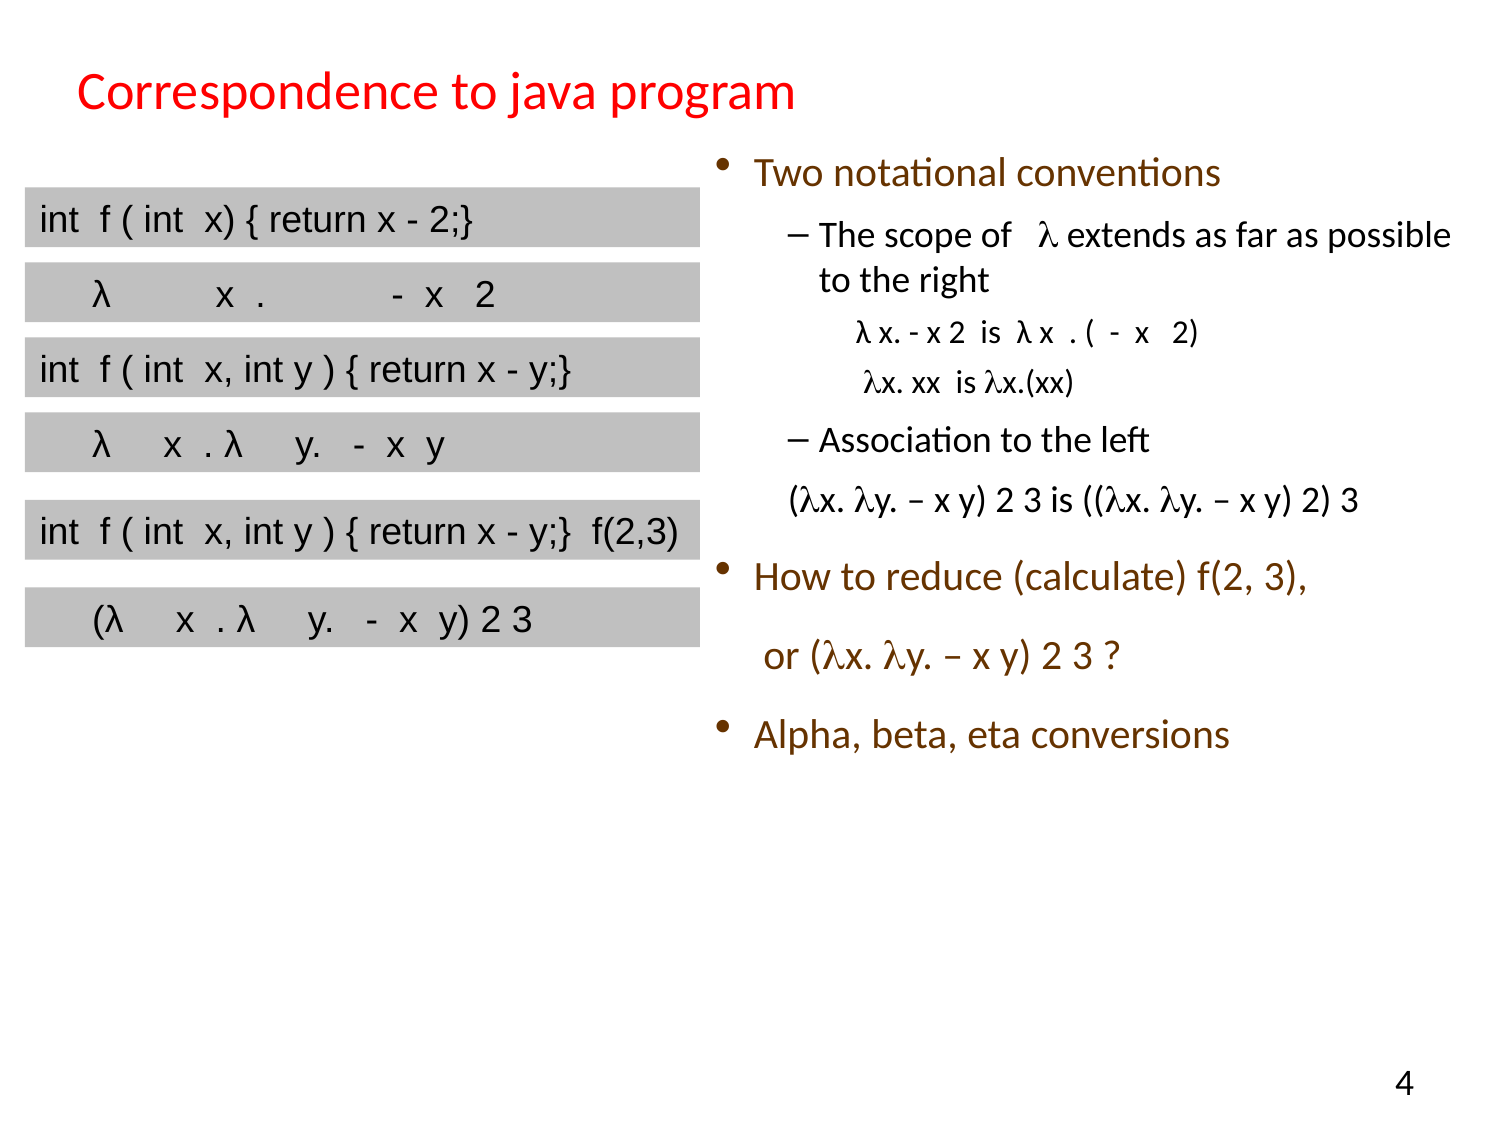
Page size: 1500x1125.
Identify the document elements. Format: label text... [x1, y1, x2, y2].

text_box int f ( int x, int y ) { return x - y;} f(2,3) [24, 499, 700, 560]
list Two notational conventions The scope of  extends as far as possible to the right λ x. - x 2 is λ x . ( - x 2) x. xx is x.(xx) Association to the left (x. y. – x y) 2 3 is ((x. y. – x y) 2) 3 How to reduce (calculate) f(2, 3), or (x. y. – x y) 2 3 ? Alpha, beta, eta conversions [699, 137, 1500, 1076]
text_box λ x . - x 2 [24, 262, 700, 323]
slide_number 4 [1262, 1076, 1438, 1101]
text_box (λ x . λ y. - x y) 2 3 [24, 587, 700, 648]
text_box int f ( int x) { return x - 2;} [24, 187, 700, 248]
text_box λ x . λ y. - x y [24, 412, 700, 473]
title Correspondence to java program [62, 49, 1426, 126]
text_box int f ( int x, int y ) { return x - y;} [24, 337, 700, 398]
